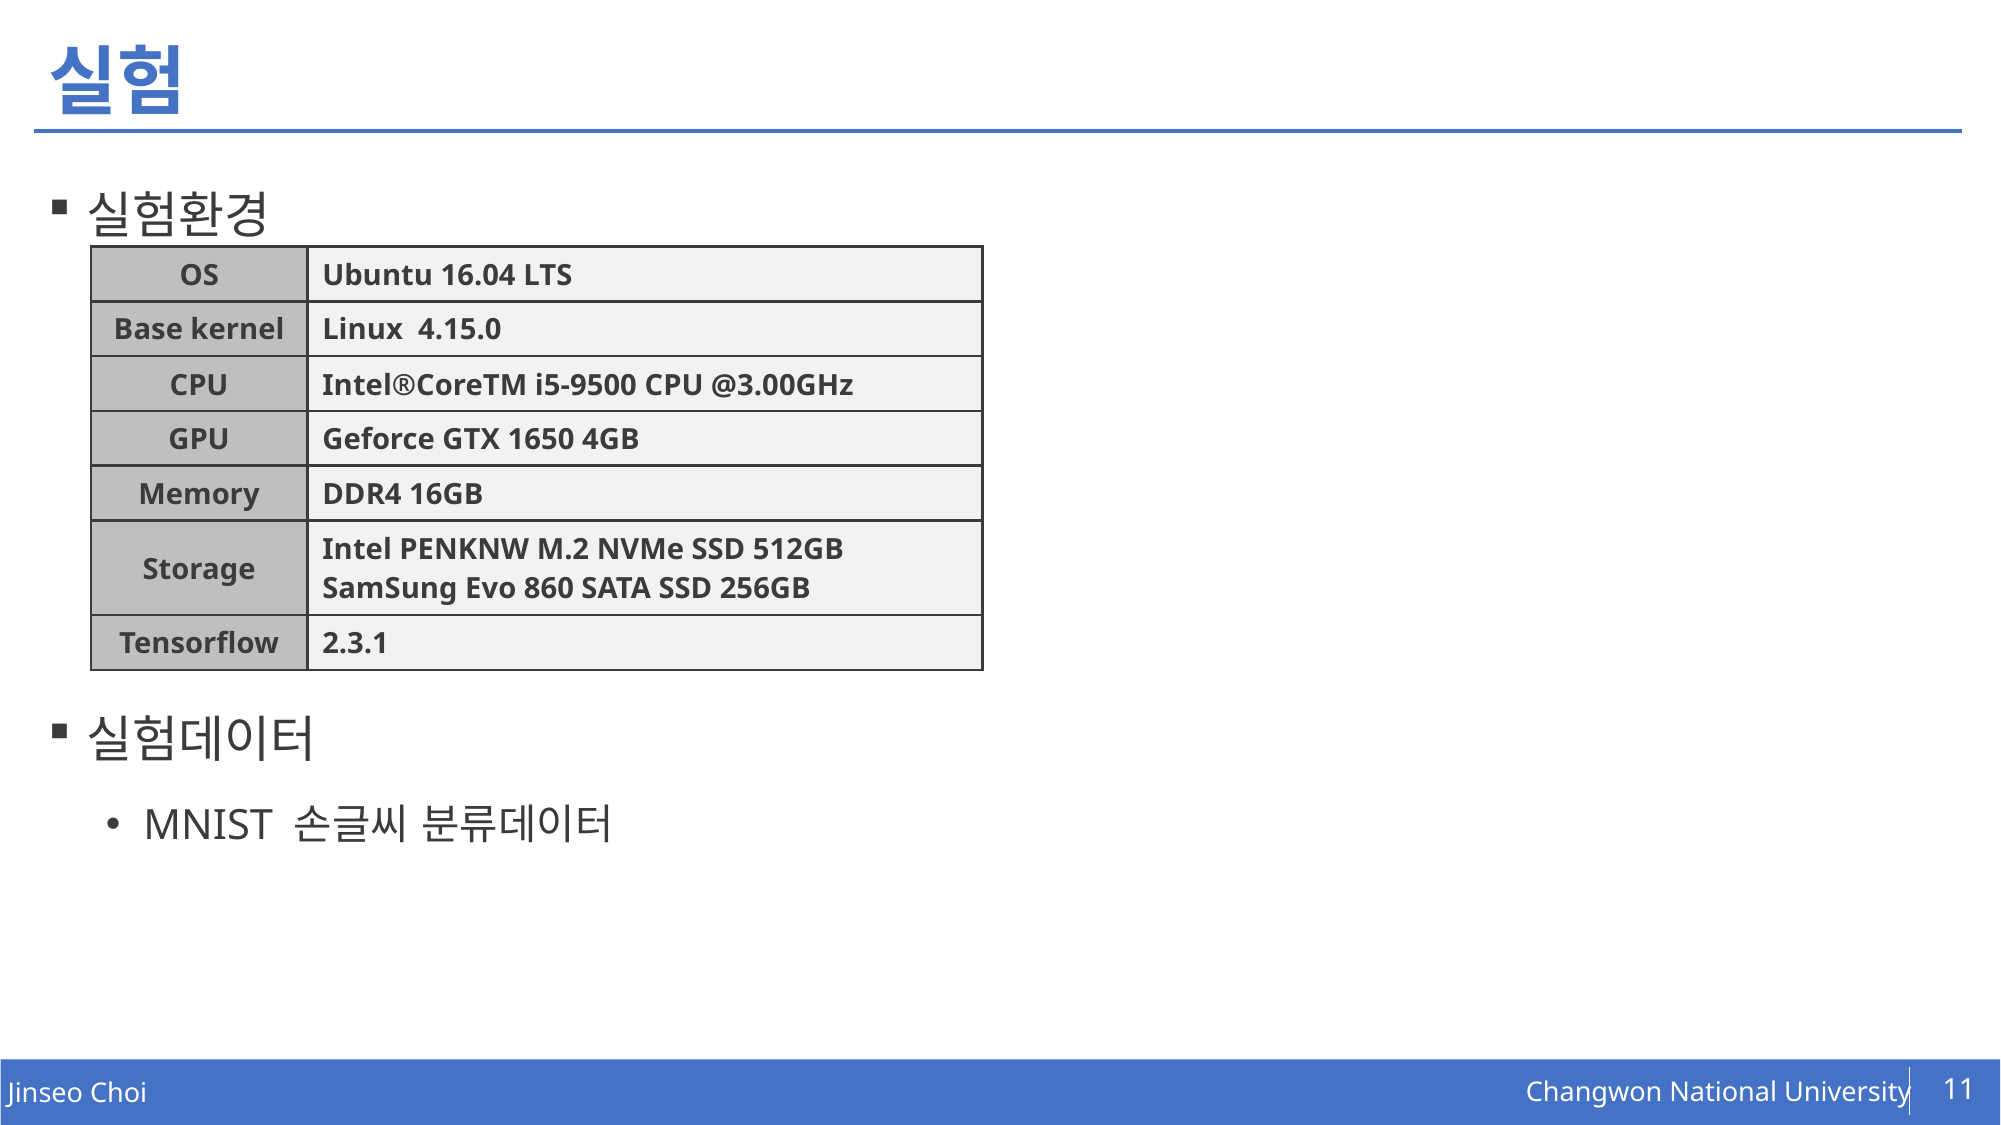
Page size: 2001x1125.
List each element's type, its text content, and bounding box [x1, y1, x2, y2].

table_cell CPU [92, 357, 306, 410]
title 실험 [33, 27, 1963, 143]
table_cell Linux 4.15.0 [309, 303, 981, 355]
table_cell Intel®CoreTM i5-9500 CPU @3.00GHz [309, 357, 981, 410]
table_cell Geforce GTX 1650 4GB [309, 412, 981, 464]
table_cell Intel PENKNW M.2 NVMe SSD 512GB SamSung Evo 860 SATA SSD 256GB [309, 522, 981, 614]
table_cell Tensorflow [92, 616, 306, 669]
slide_number 11 [1922, 1060, 1996, 1121]
table_header Ubuntu 16.04 LTS [309, 248, 981, 300]
list 실험환경 실험데이터 MNIST 손글씨 분류데이터 [33, 152, 1963, 997]
table_cell Base kernel [92, 303, 306, 355]
table_cell Storage [92, 522, 306, 614]
table_cell GPU [92, 412, 306, 464]
table_header OS [92, 248, 306, 300]
table_cell Memory [92, 467, 306, 519]
table_cell 2.3.1 [309, 616, 981, 669]
table_cell DDR4 16GB [309, 467, 981, 519]
